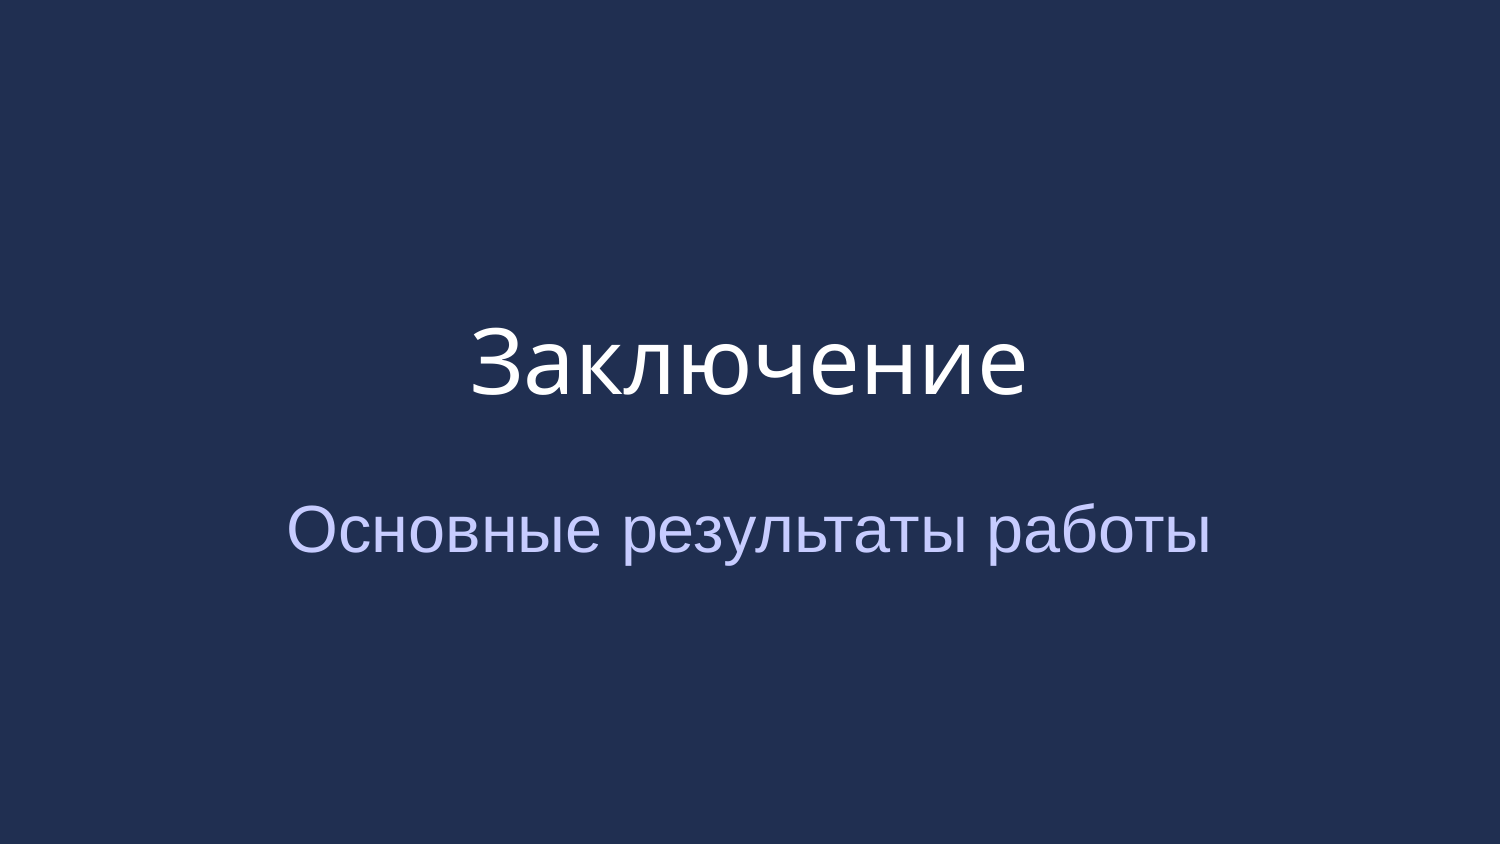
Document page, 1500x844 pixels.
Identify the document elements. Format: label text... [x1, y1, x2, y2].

title Заключение [100, 295, 1400, 477]
subtitle Основные результаты работы [100, 478, 1400, 694]
